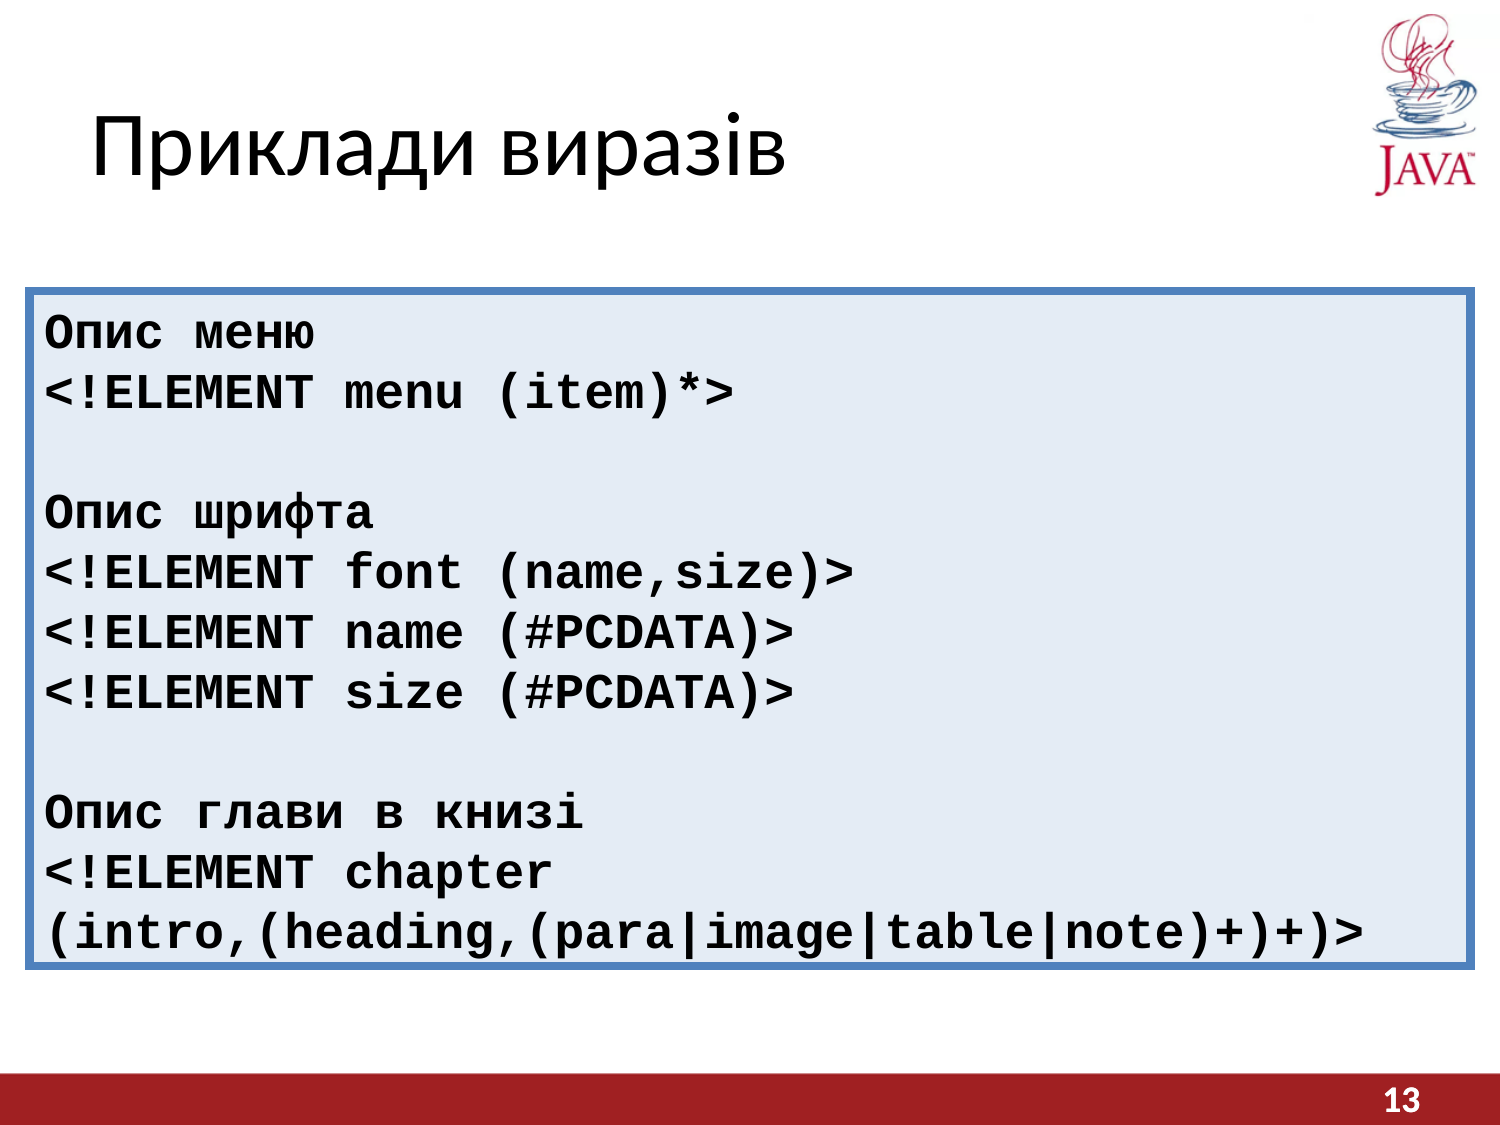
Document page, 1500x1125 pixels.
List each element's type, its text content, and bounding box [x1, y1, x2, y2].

picture [0, 0, 1500, 1125]
text_box Опис меню <!ELEMENT menu (item)*> Опис шрифта <!ELEMENT font (name,size)> <!ELEMENT name (#PCDATA)> <!ELEMENT size (#PCDATA)> Опис глави в книзі <!ELEMENT chapter (intro,(heading,(para|image|table|note)+)+)> [29, 290, 1471, 967]
title Приклади виразів [75, 45, 1425, 233]
